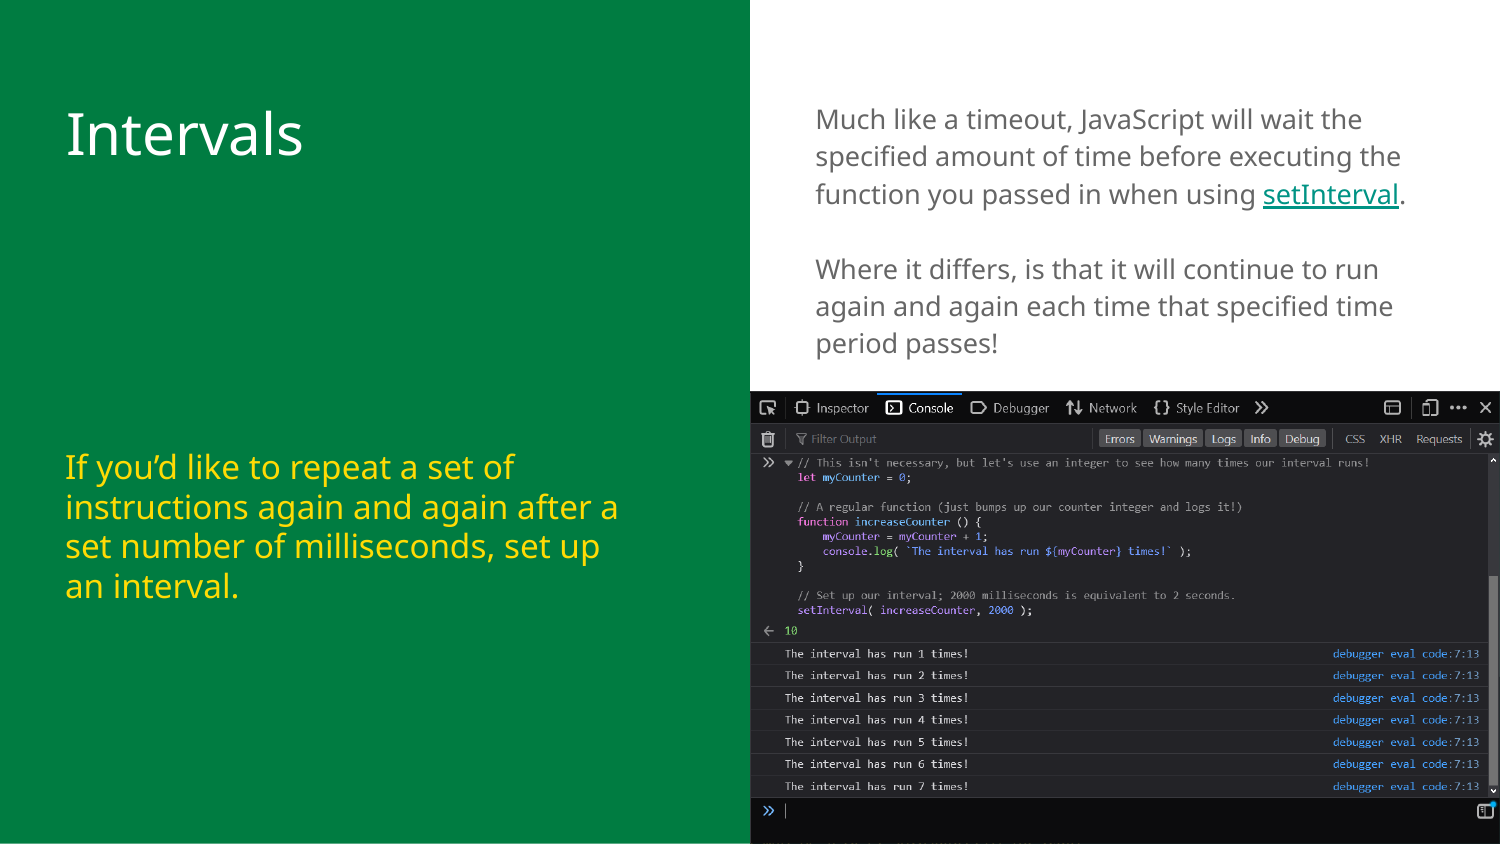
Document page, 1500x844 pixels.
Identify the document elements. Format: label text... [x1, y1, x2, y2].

list Much like a timeout, JavaScript will wait the specified amount of time before executing the function you passed in when using setInterval. Where it differs, is that it will continue to run again and again each time that specified time period passes! [800, 82, 1449, 389]
subtitle If you’d like to repeat a set of instructions again and again after a set number of milliseconds, set up an interval. [50, 430, 658, 583]
picture [749, 391, 1500, 844]
title Intervals [51, 82, 659, 419]
